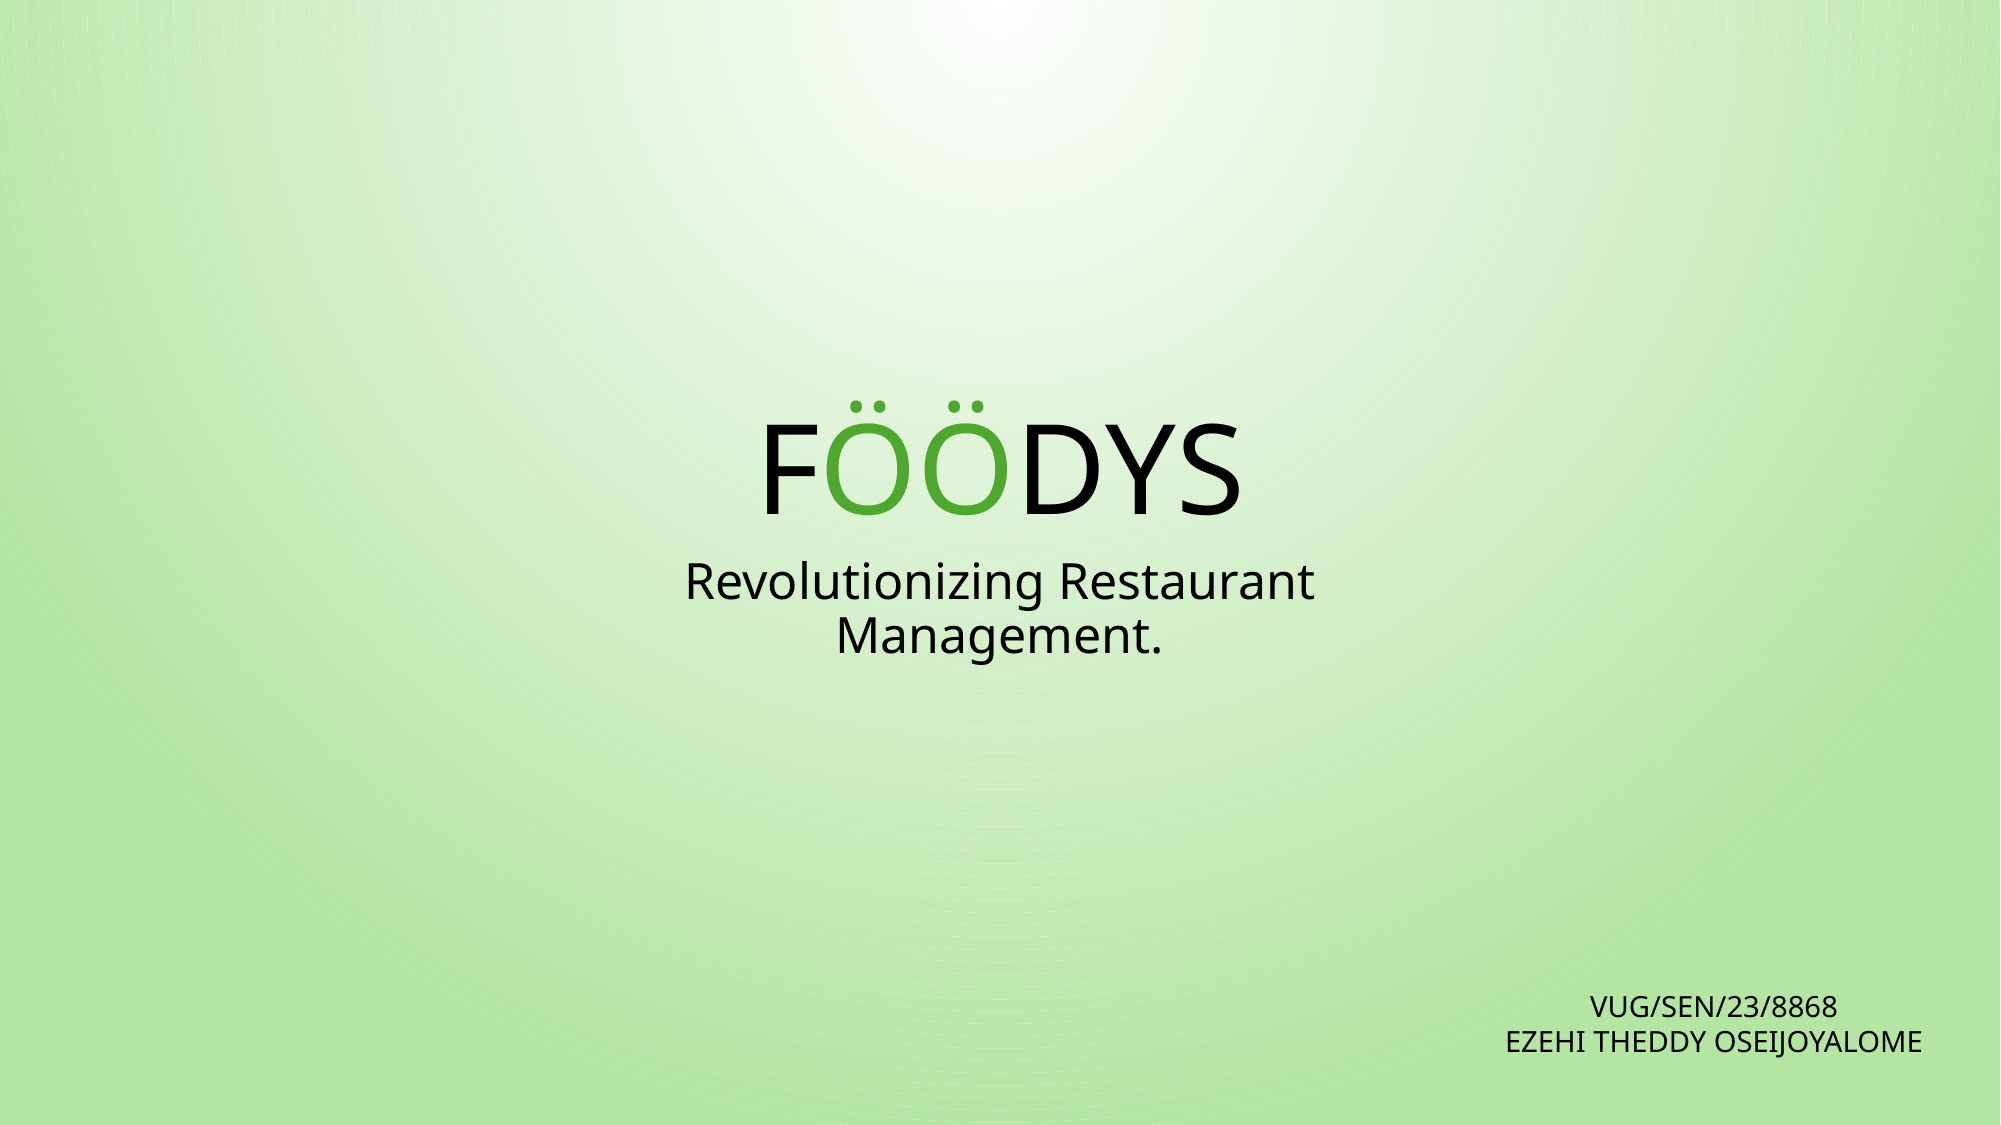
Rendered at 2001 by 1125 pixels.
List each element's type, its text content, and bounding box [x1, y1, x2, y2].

subtitle Revolutionizing Restaurant Management. [516, 548, 1484, 668]
title FÖÖDYS [638, 368, 1362, 548]
text_box VUG/SEN/23/8868 EZEHI THEDDY OSEIJOYALOME [1444, 980, 1984, 1066]
